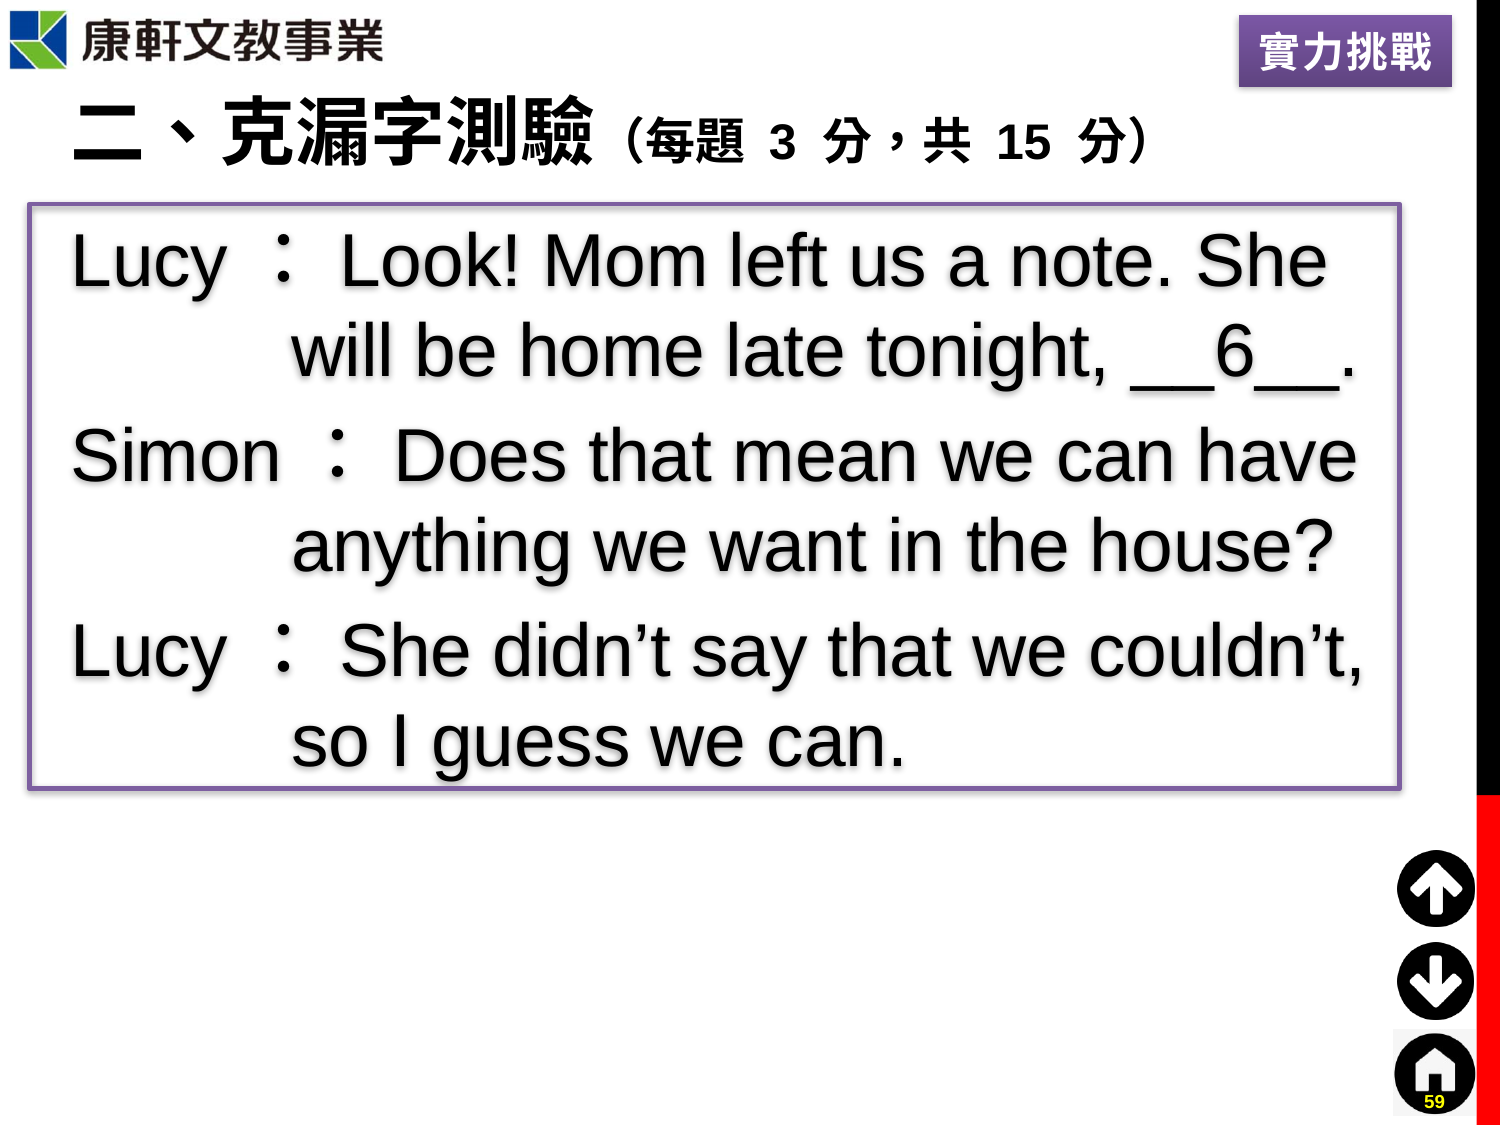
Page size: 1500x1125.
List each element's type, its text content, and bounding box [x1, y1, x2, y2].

picture [8, 9, 387, 70]
text_box 二、克漏字測驗（每題 3 分，共 15 分） [55, 84, 1214, 183]
picture [1396, 942, 1475, 1020]
picture [1397, 850, 1475, 928]
text_box 實力挑戰 [1239, 15, 1452, 87]
picture [1393, 1029, 1476, 1116]
text_box Lucy：Look! Mom left us a note. She will be home late tonight, __6__. Simon：Does that mean we can have anything we want in the house? Lucy：She didn’t say that we couldn’t, so I guess we can. [29, 203, 1400, 790]
